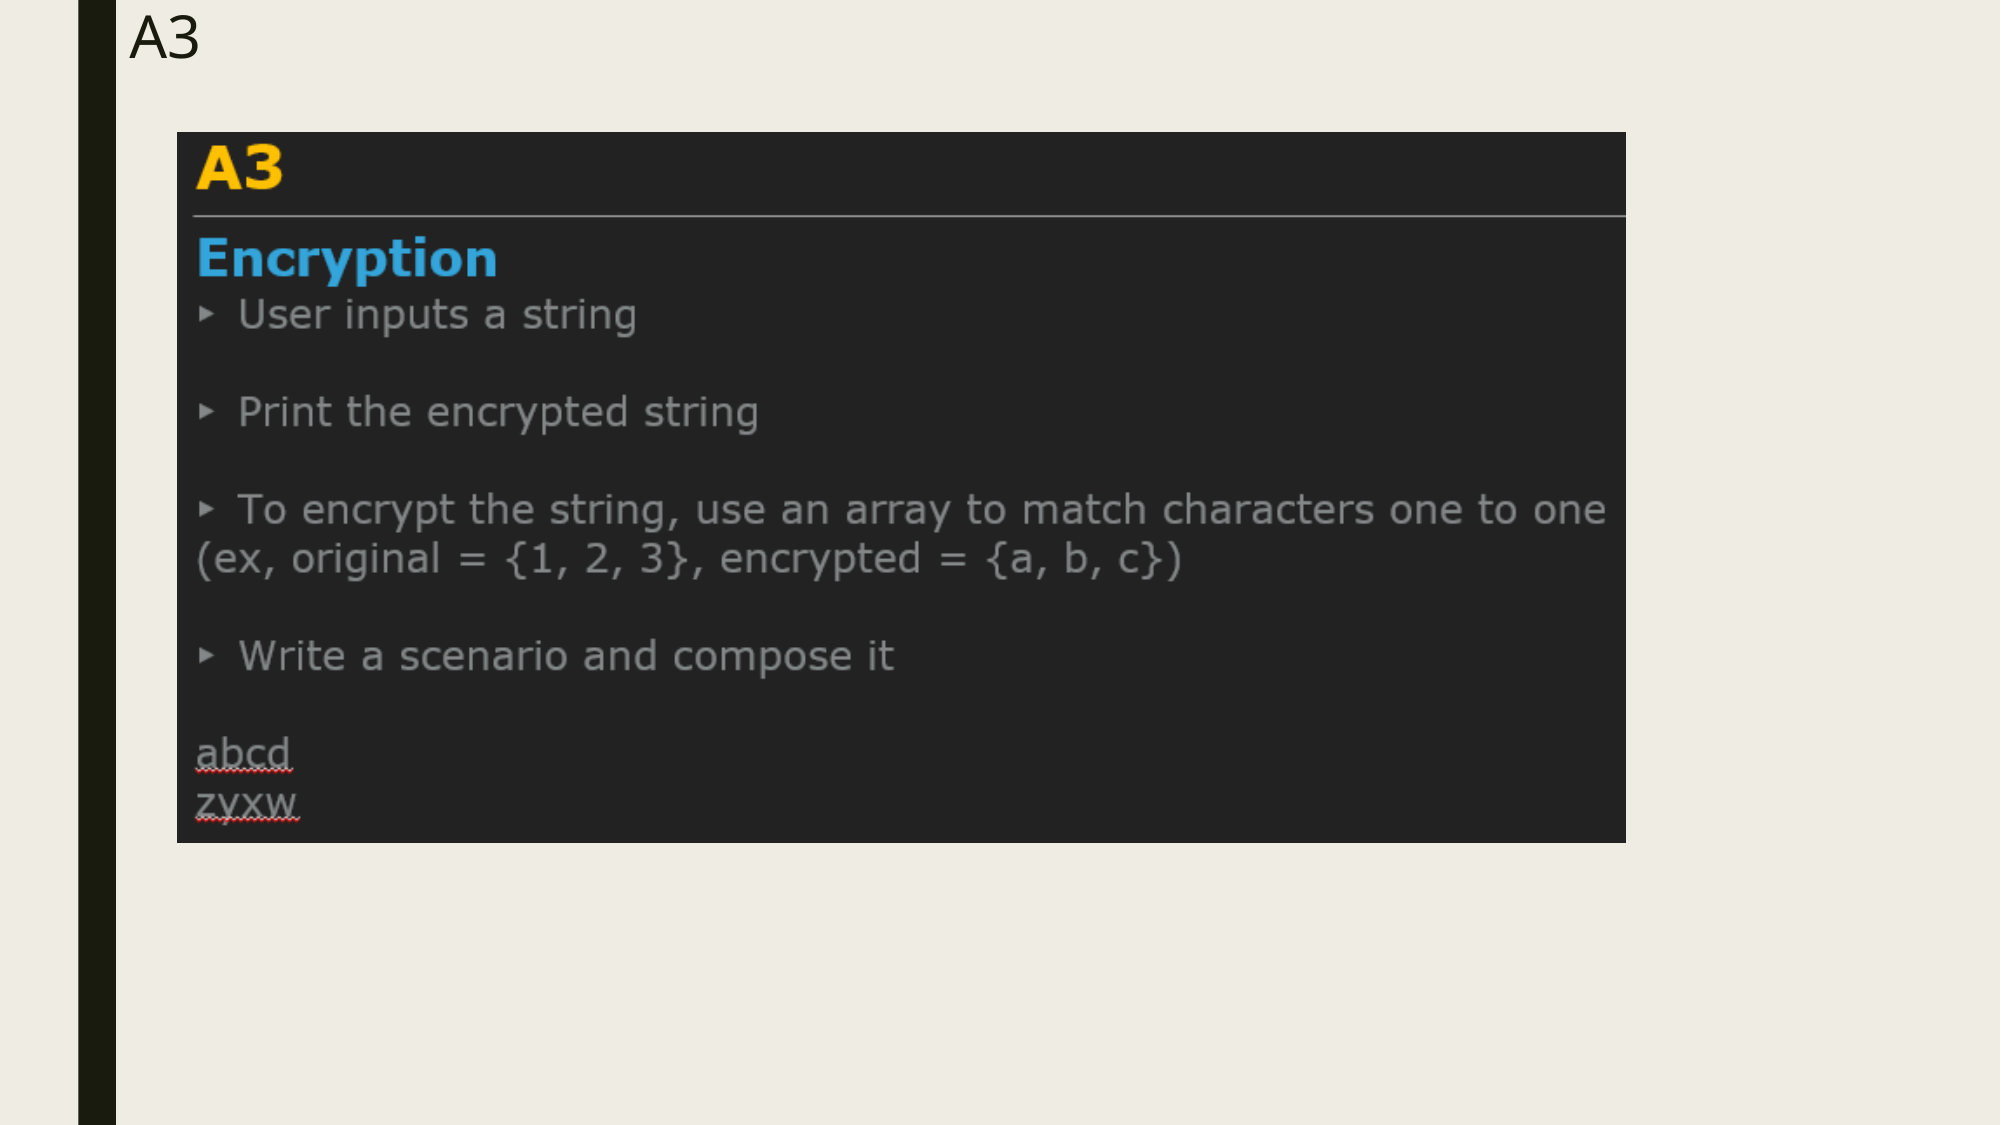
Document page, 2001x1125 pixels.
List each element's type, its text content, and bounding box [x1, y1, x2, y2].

picture [177, 132, 1626, 843]
title A3 [114, 0, 1690, 79]
